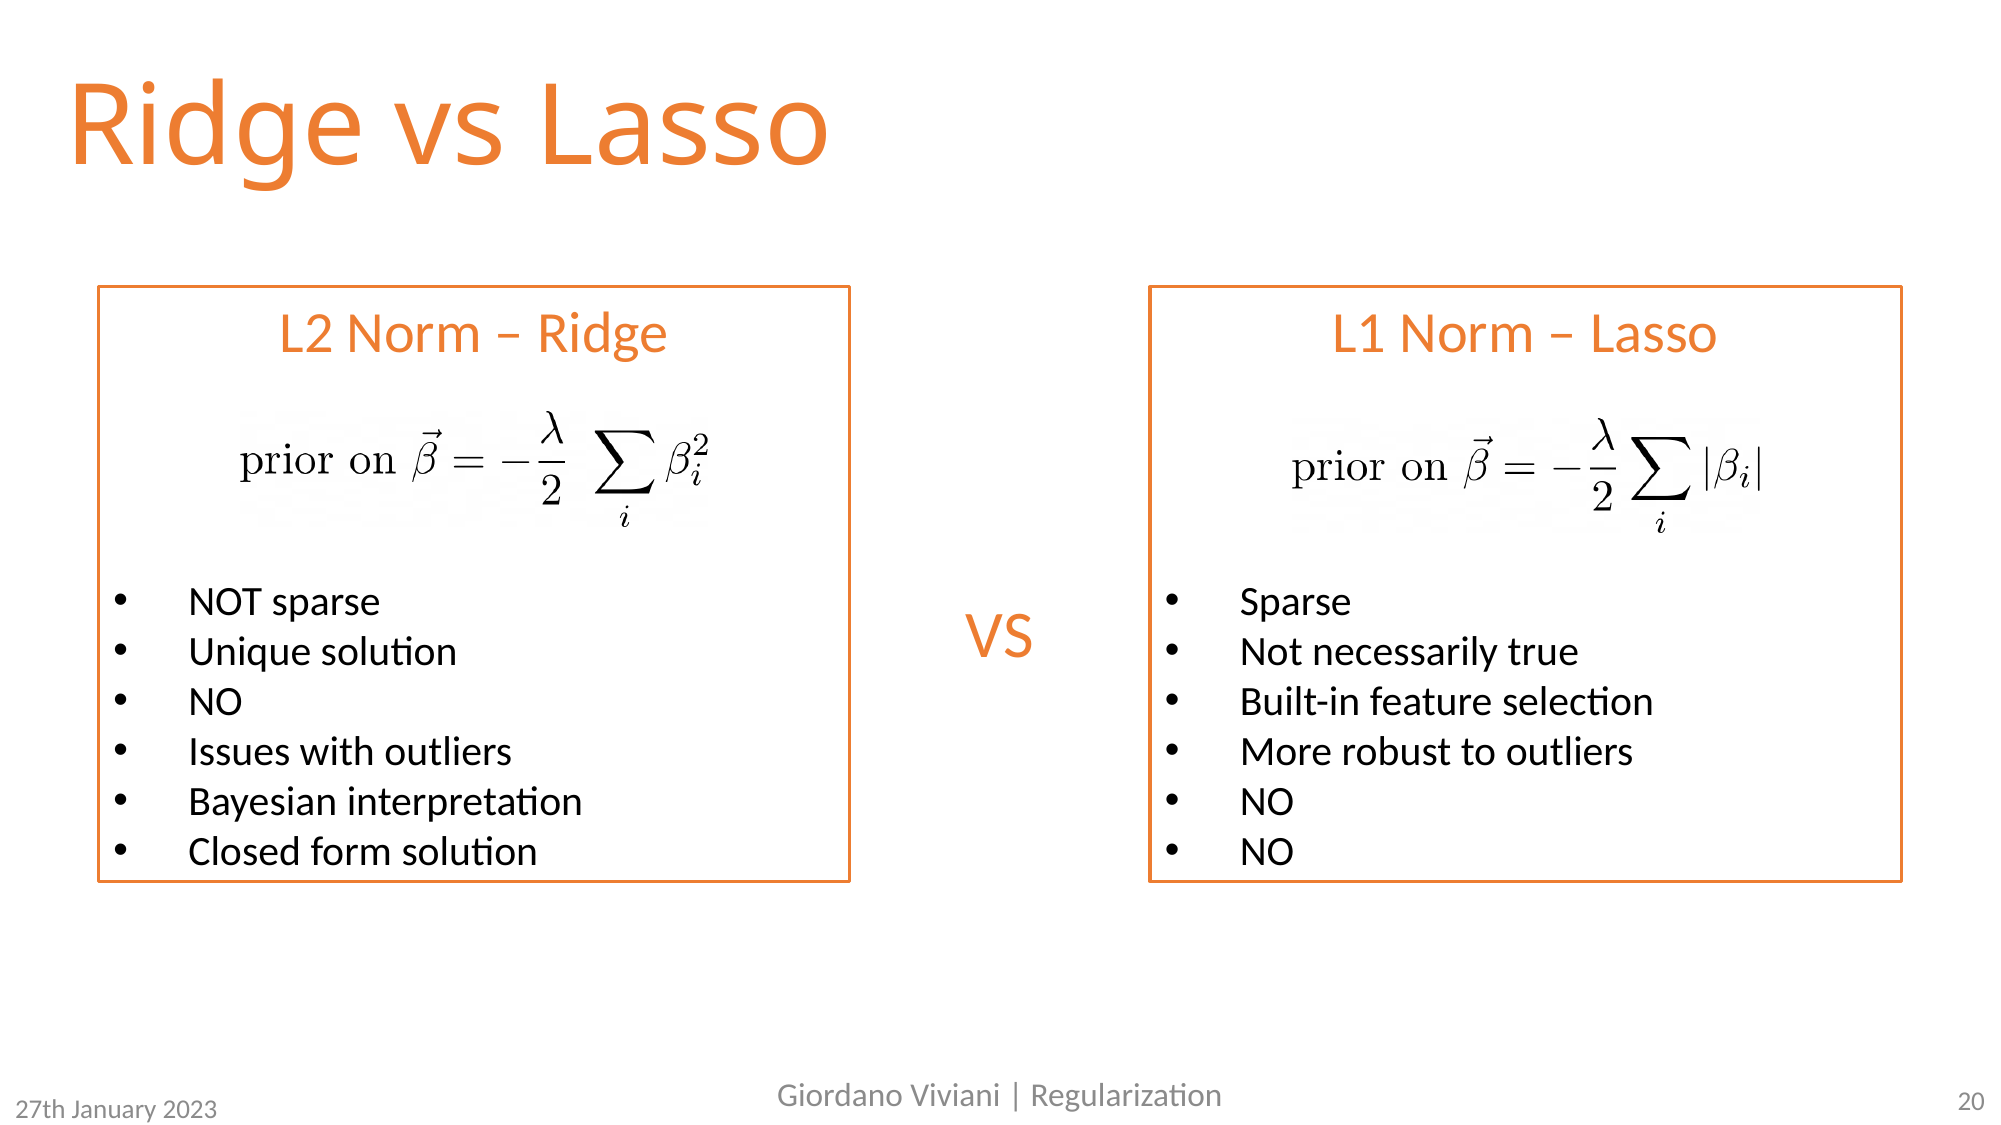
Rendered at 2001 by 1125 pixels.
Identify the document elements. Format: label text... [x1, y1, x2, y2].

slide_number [0, 1078, 450, 1125]
slide_number 20 [1550, 1069, 2000, 1125]
text_box VS [891, 583, 1109, 679]
footer Giordano Viviani | Regularization [662, 1062, 1338, 1123]
text_box L1 Norm – Lasso Sparse Not necessarily true Built-in feature selection More robust to outliers NO NO [1149, 286, 1902, 882]
picture [1292, 418, 1760, 533]
picture [240, 411, 708, 527]
text_box L2 Norm – Ridge NOT sparse Unique solution NO Issues with outliers Bayesian interpretation Closed form solution [98, 286, 850, 882]
title Ridge vs Lasso [50, 19, 1775, 237]
